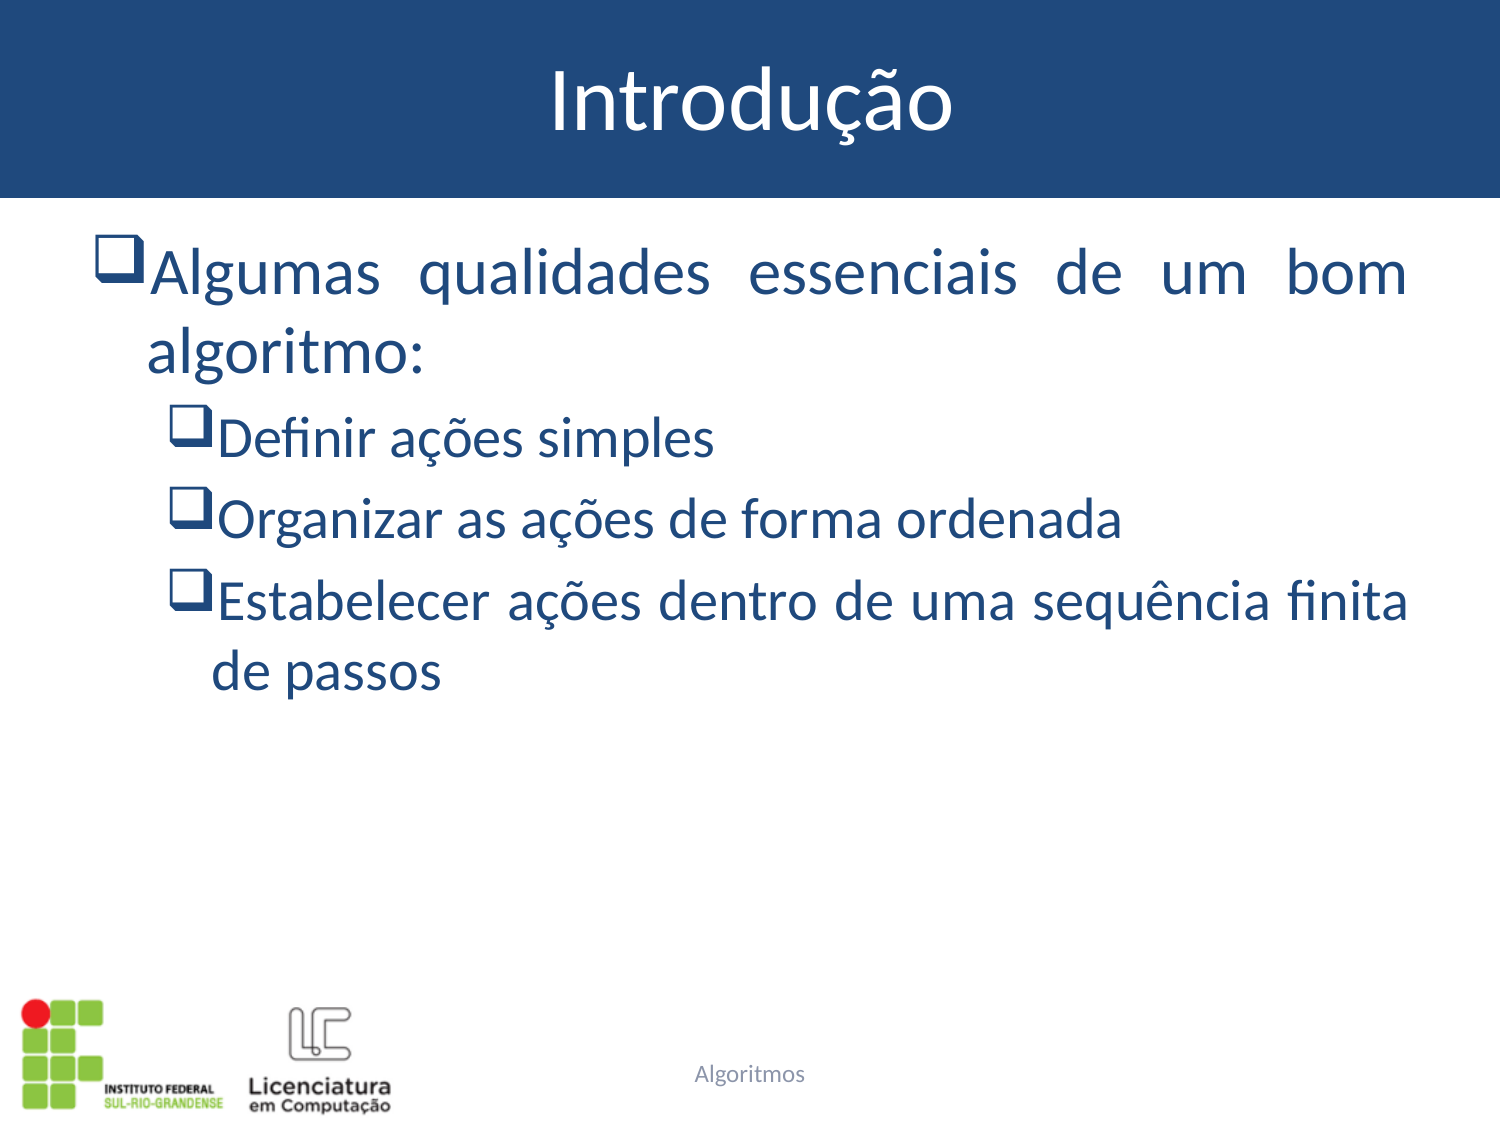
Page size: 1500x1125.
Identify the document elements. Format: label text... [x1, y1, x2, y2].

picture [237, 999, 408, 1123]
list Algumas qualidades essenciais de um bom algoritmo: Definir ações simples Organizar as ações de forma ordenada Estabelecer ações dentro de uma sequência finita de passos [75, 219, 1425, 963]
title Introdução [76, 0, 1427, 188]
footer Algoritmos [512, 1042, 988, 1103]
picture [16, 992, 231, 1118]
